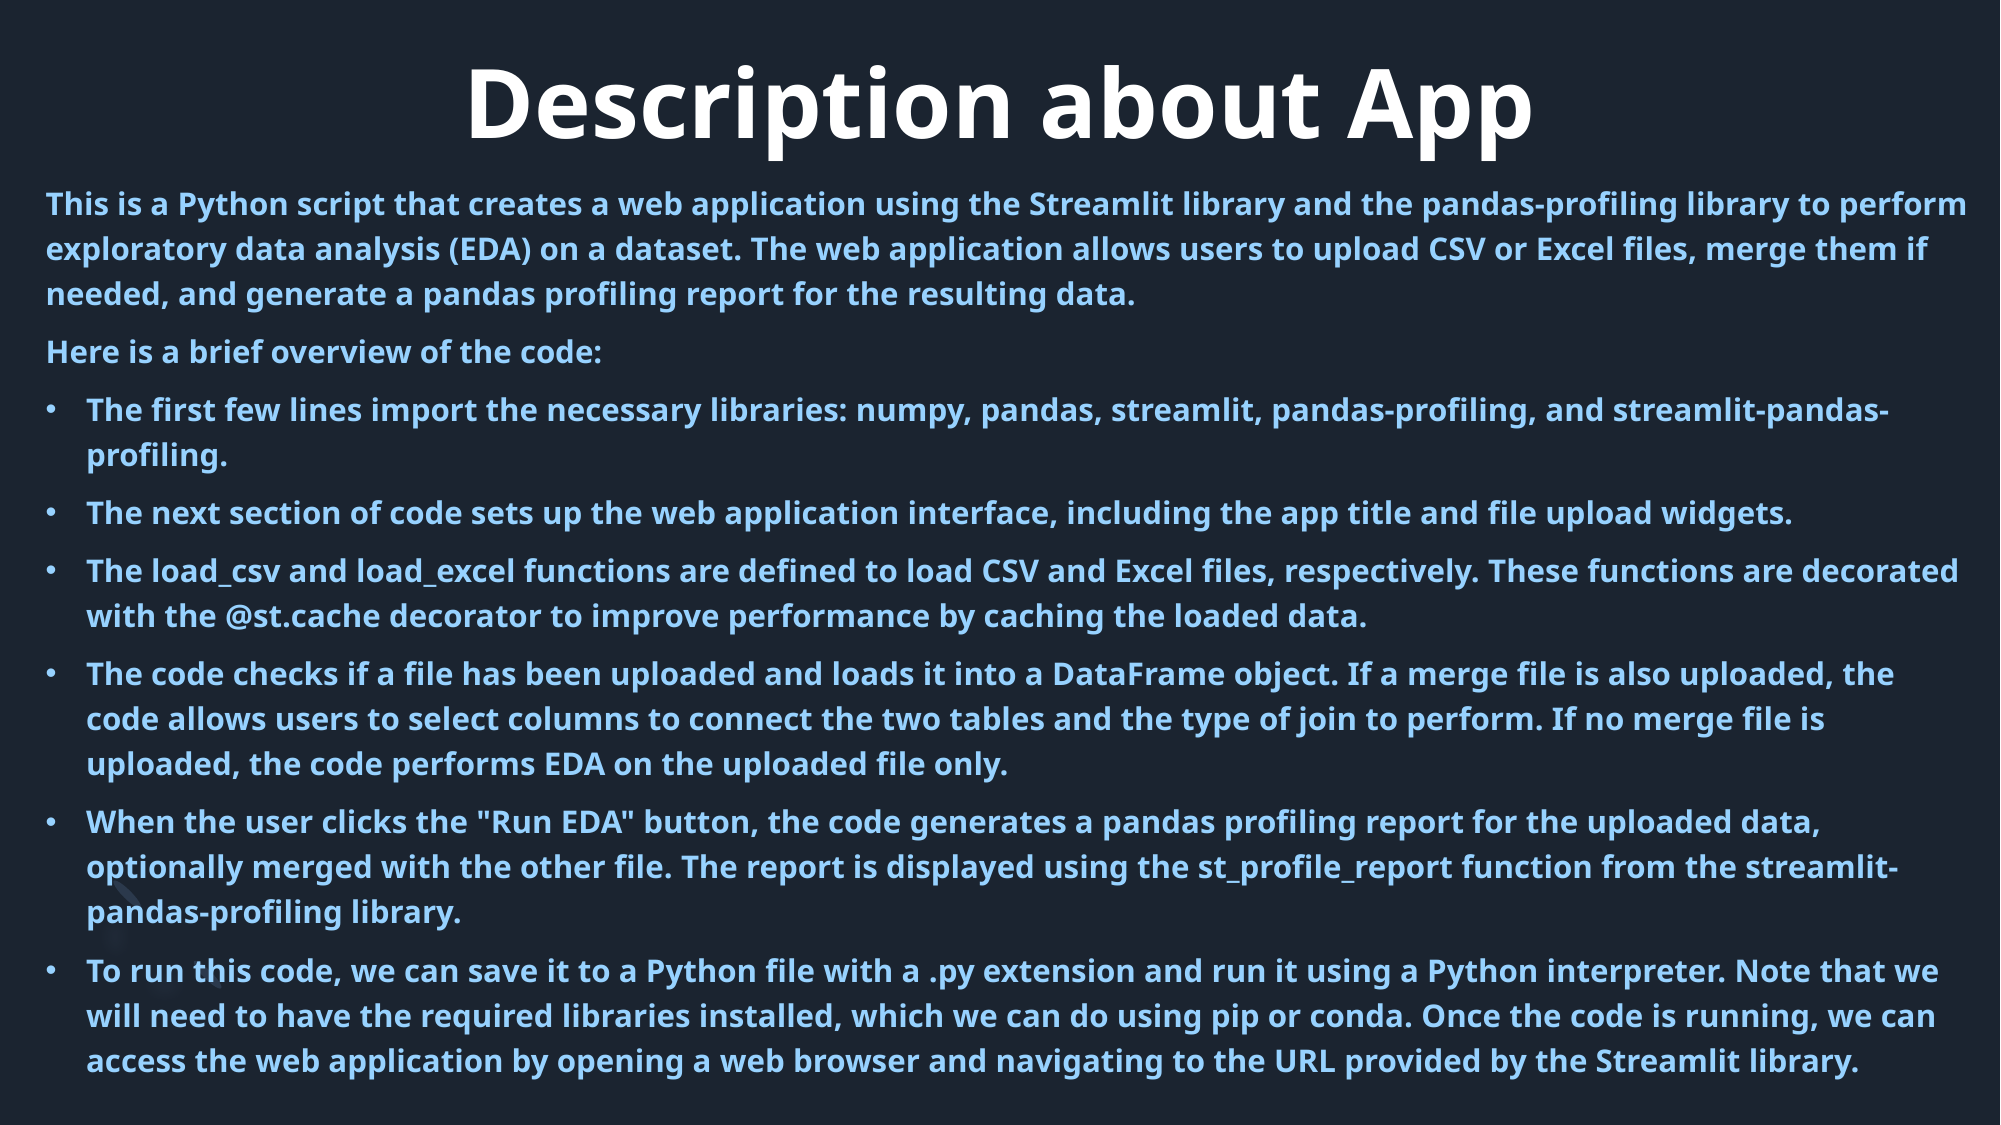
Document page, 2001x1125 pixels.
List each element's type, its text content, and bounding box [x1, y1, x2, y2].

title Description about App [90, 42, 1910, 158]
list This is a Python script that creates a web application using the Streamlit library and the pandas-profiling library to perform exploratory data analysis (EDA) on a dataset. The web application allows users to upload CSV or Excel files, merge them if needed, and generate a pandas profiling report for the resulting data. Here is a brief overview of the code: The first few lines import the necessary libraries: numpy, pandas, streamlit, pandas-profiling, and streamlit-pandas-profiling. The next section of code sets up the web application interface, including the app title and file upload widgets. The load_csv and load_excel functions are defined to load CSV and Excel files, respectively. These functions are decorated with the @st.cache decorator to improve performance by caching the loaded data. The code checks if a file has been uploaded and loads it into a DataFrame object. If a merge file is also uploaded, the code allows users to select columns to connect the two tables and the type of join to perform. If no merge file is uploaded, the code performs EDA on the uploaded file only. When the user clicks the "Run EDA" button, the code generates a pandas profiling report for the uploaded data, optionally merged with the other file. The report is displayed using the st_profile_report function from the streamlit-pandas-profiling library. To run this code, we can save it to a Python file with a .py extension and run it using a Python interpreter. Note that we will need to have the required libraries installed, which we can do using pip or conda. Once the code is running, we can access the web application by opening a web browser and navigating to the URL provided by the Streamlit library. [45, 176, 1972, 1083]
